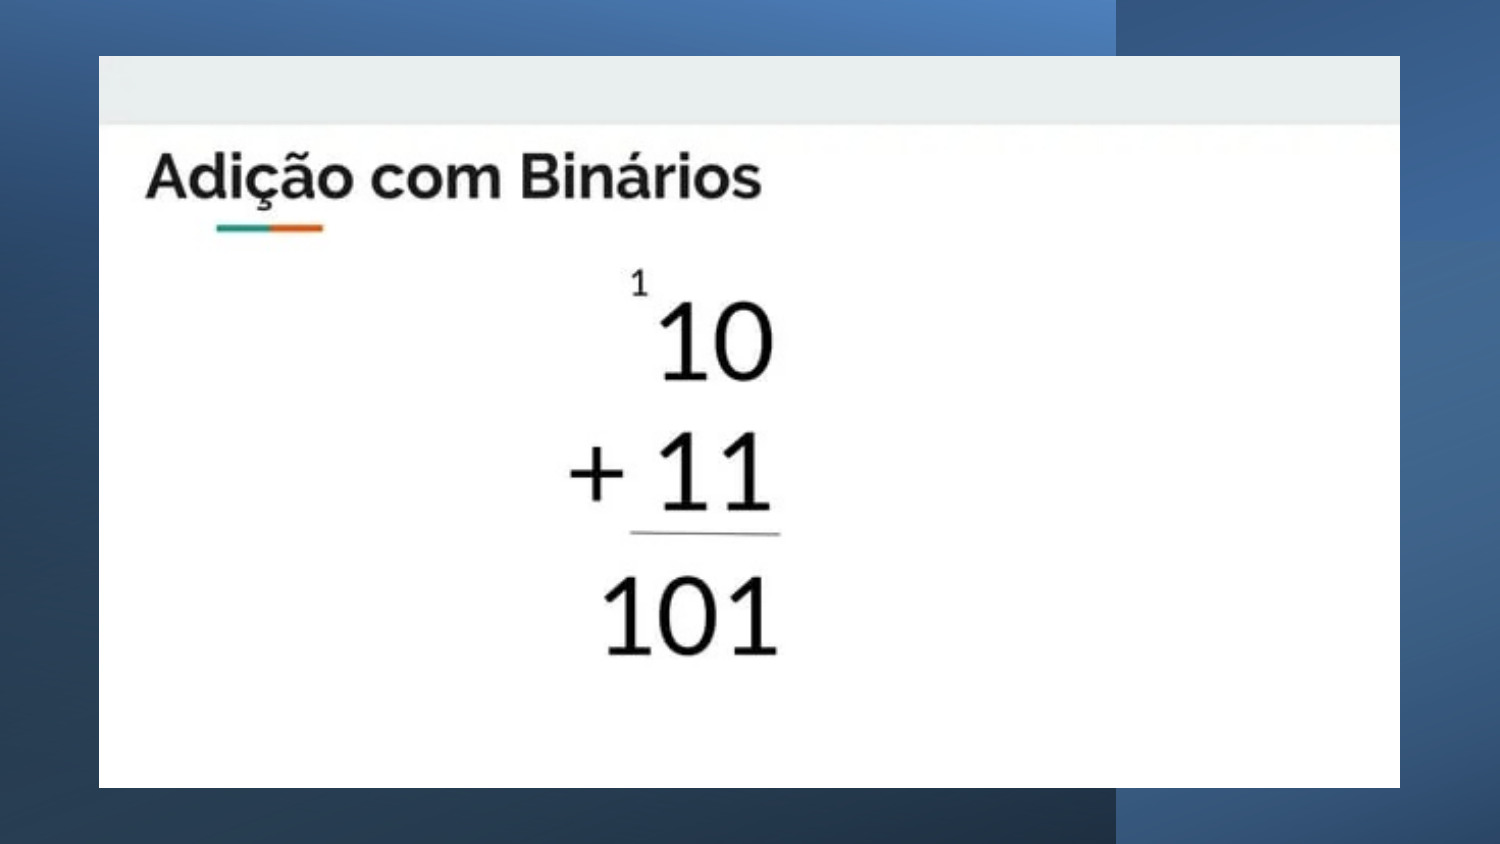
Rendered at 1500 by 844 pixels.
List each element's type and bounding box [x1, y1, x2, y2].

text_box [0, 239, 1500, 844]
picture [99, 56, 1401, 788]
text_box [1118, 0, 1500, 239]
text_box [0, 0, 1118, 239]
